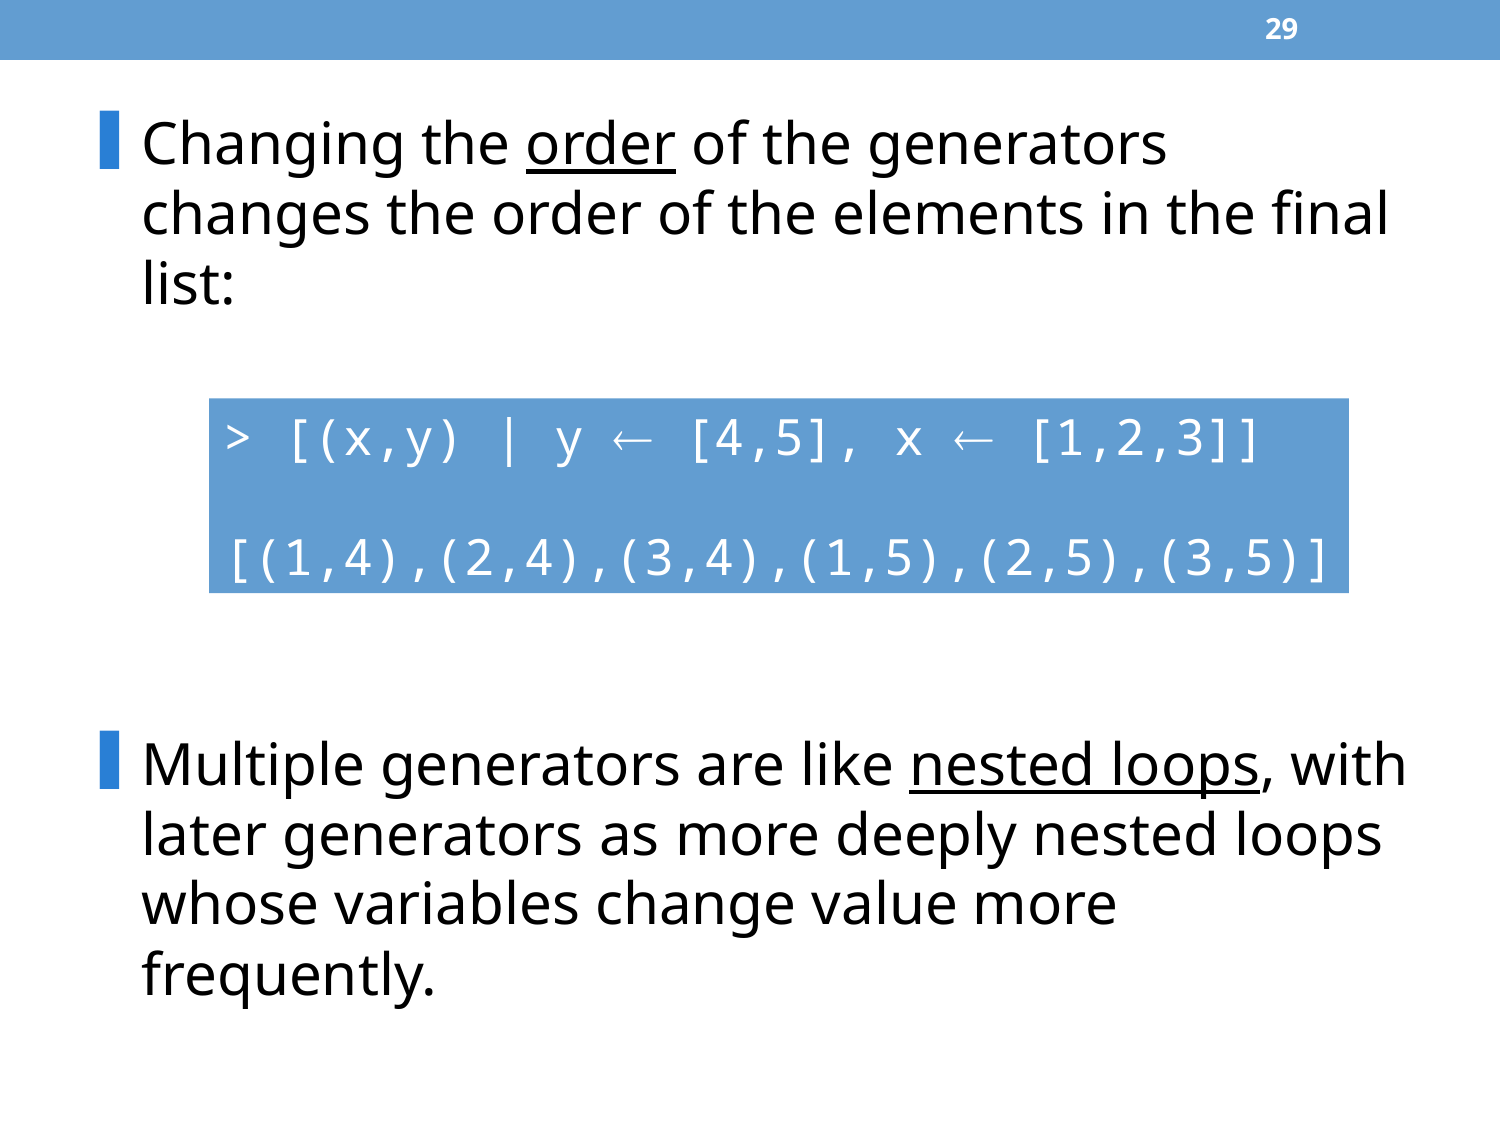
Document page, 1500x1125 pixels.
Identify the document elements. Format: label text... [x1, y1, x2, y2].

text_box Changing the order of the generators changes the order of the elements in the final list: [70, 98, 1413, 273]
text_box Multiple generators are like nested loops, with later generators as more deeply nested loops whose variables change value more frequently. [70, 719, 1427, 960]
text_box > [(x,y) | y  [4,5], x  [1,2,3]] [(1,4),(2,4),(3,4),(1,5),(2,5),(3,5)] [209, 398, 1349, 594]
slide_number 28 [1250, 3, 1425, 57]
